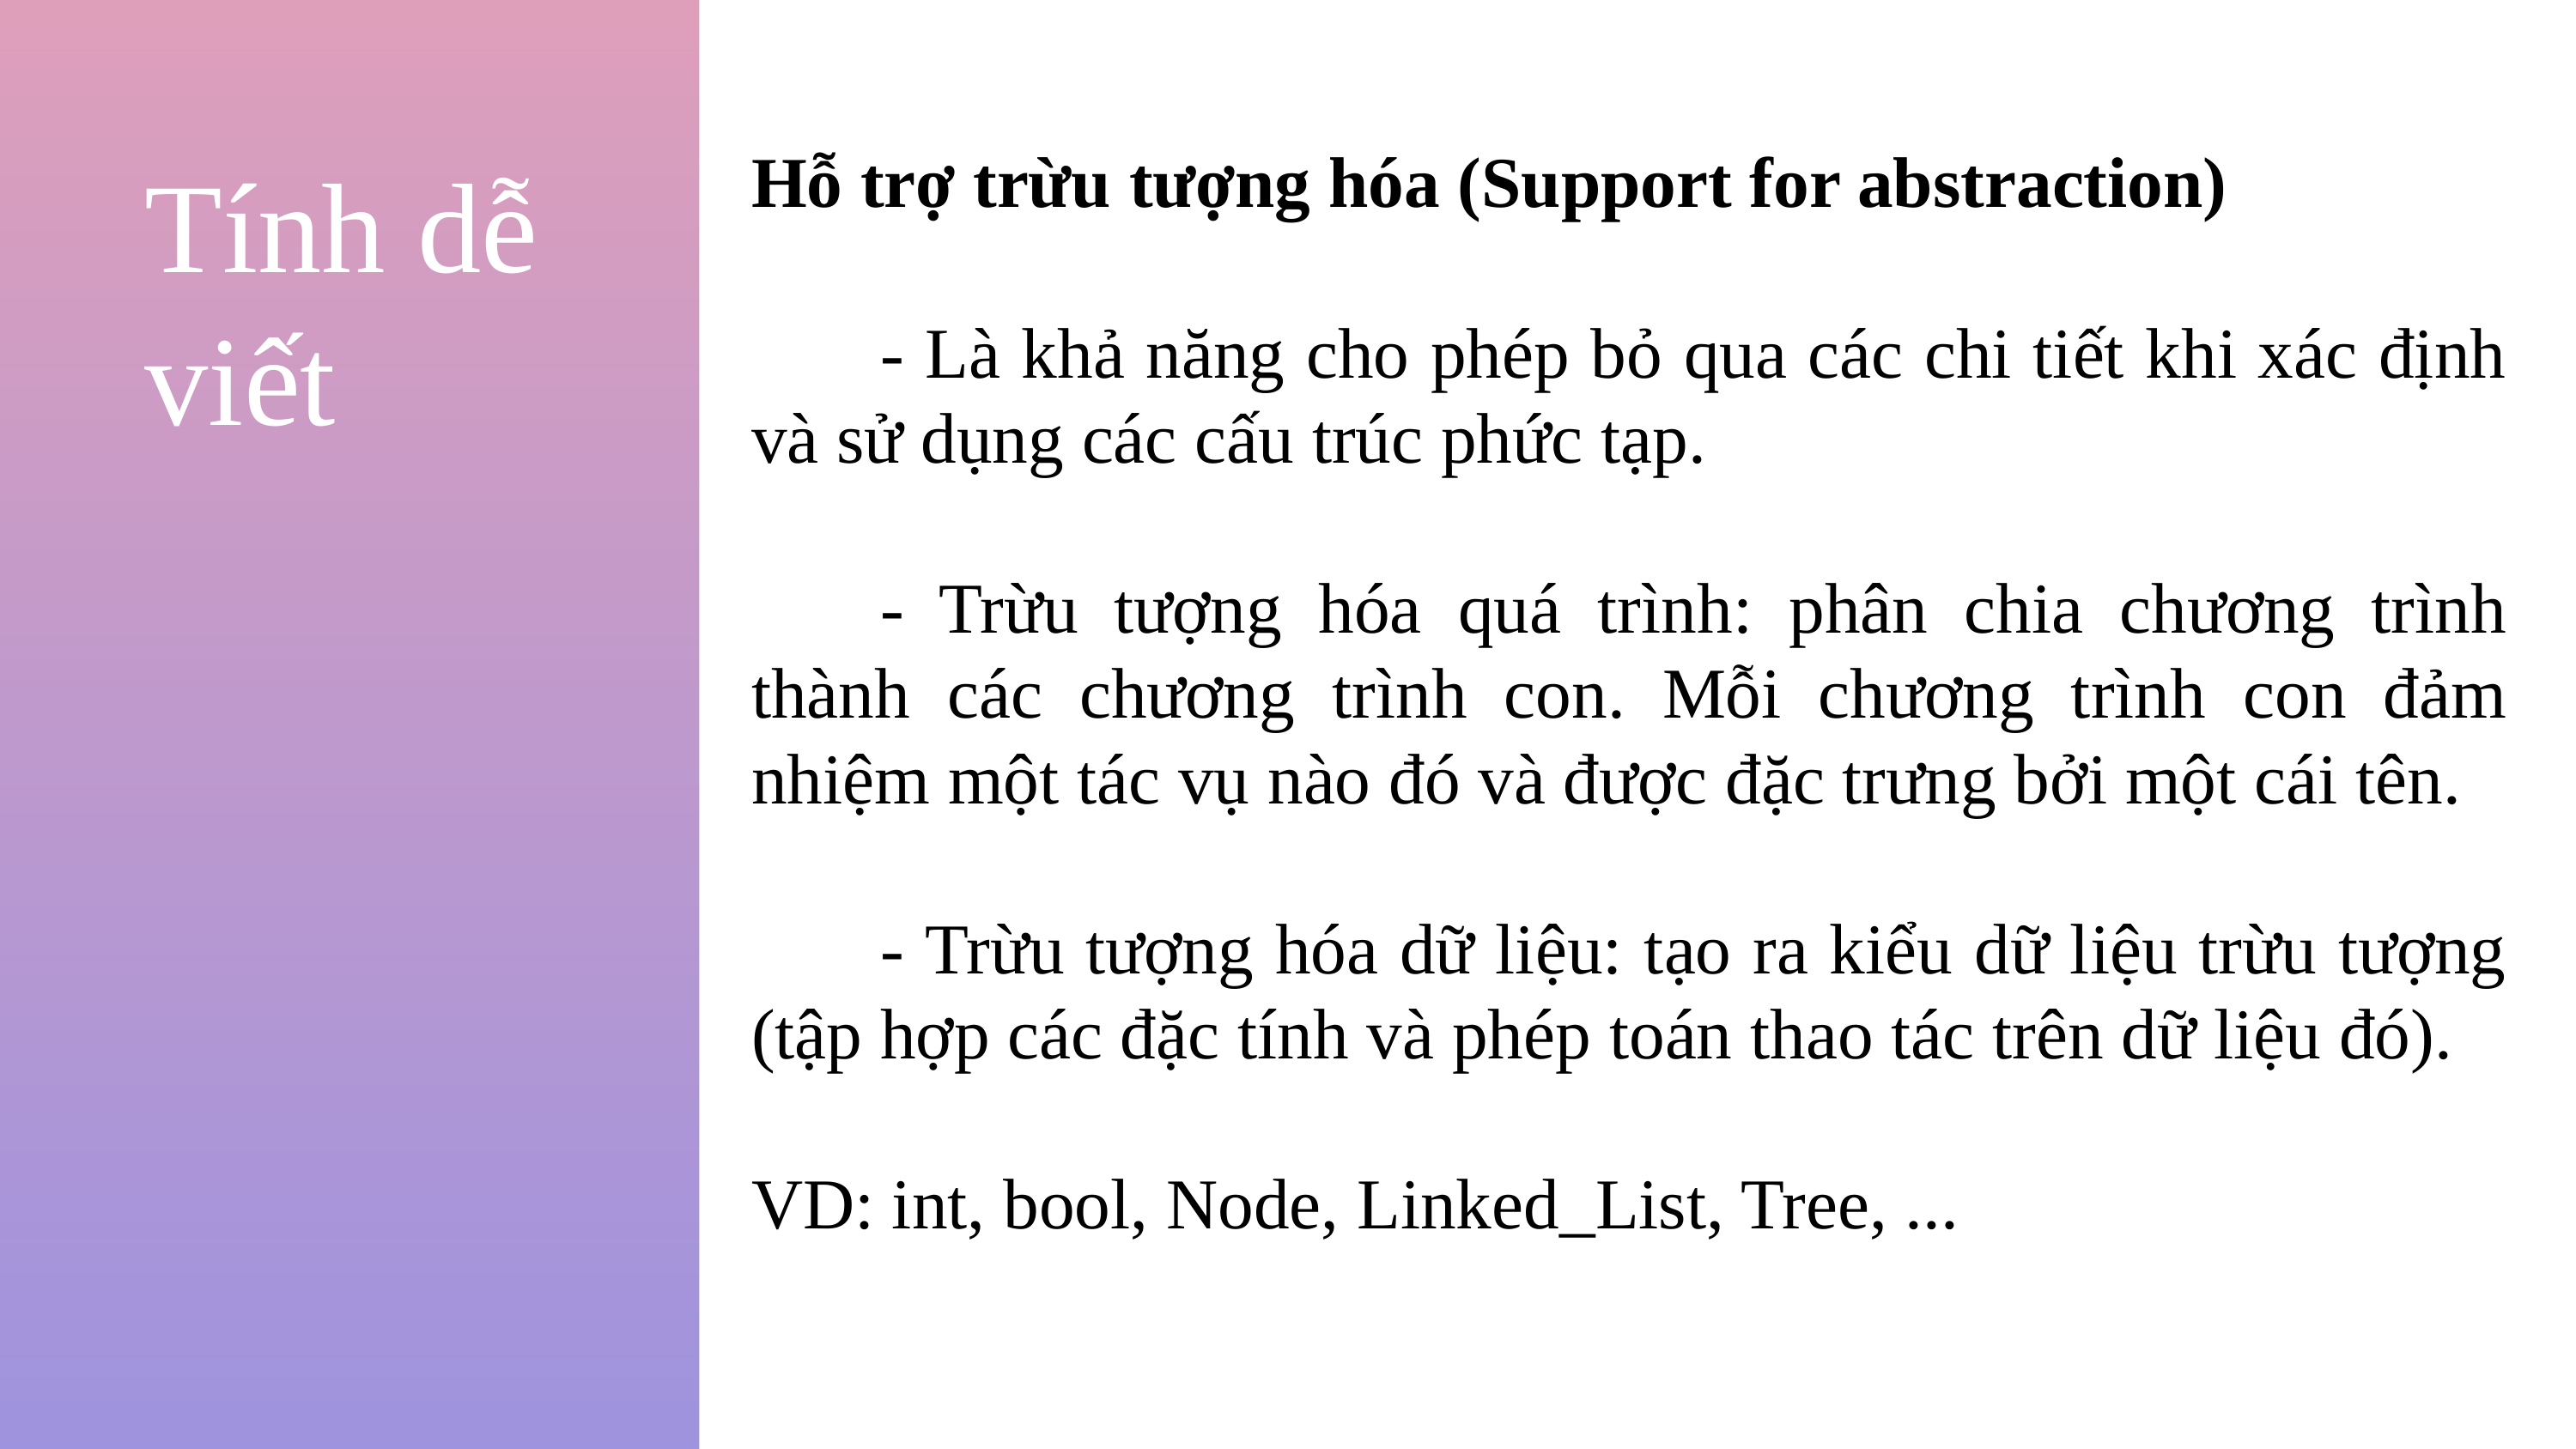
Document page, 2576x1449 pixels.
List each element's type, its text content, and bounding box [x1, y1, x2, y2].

text_box Tính dễ viết [144, 144, 645, 365]
picture [0, 0, 1075, 1449]
text_box Hỗ trợ trừu tượng hóa (Support for abstraction) - Là khả năng cho phép bỏ qua các chi tiết khi xác định và sử dụng các cấu trúc phức tạp. - Trừu tượng hóa quá trình: phân chia chương trình thành các chương trình con. Mỗi chương trình con đảm nhiệm một tác vụ nào đó và được đặc trưng bởi một cái tên. - Trừu tượng hóa dữ liệu: tạo ra kiểu dữ liệu trừu tượng (tập hợp các đặc tính và phép toán thao tác trên dữ liệu đó). VD: int, bool, Node, Linked_List, Tree, ... [750, 136, 2509, 1244]
